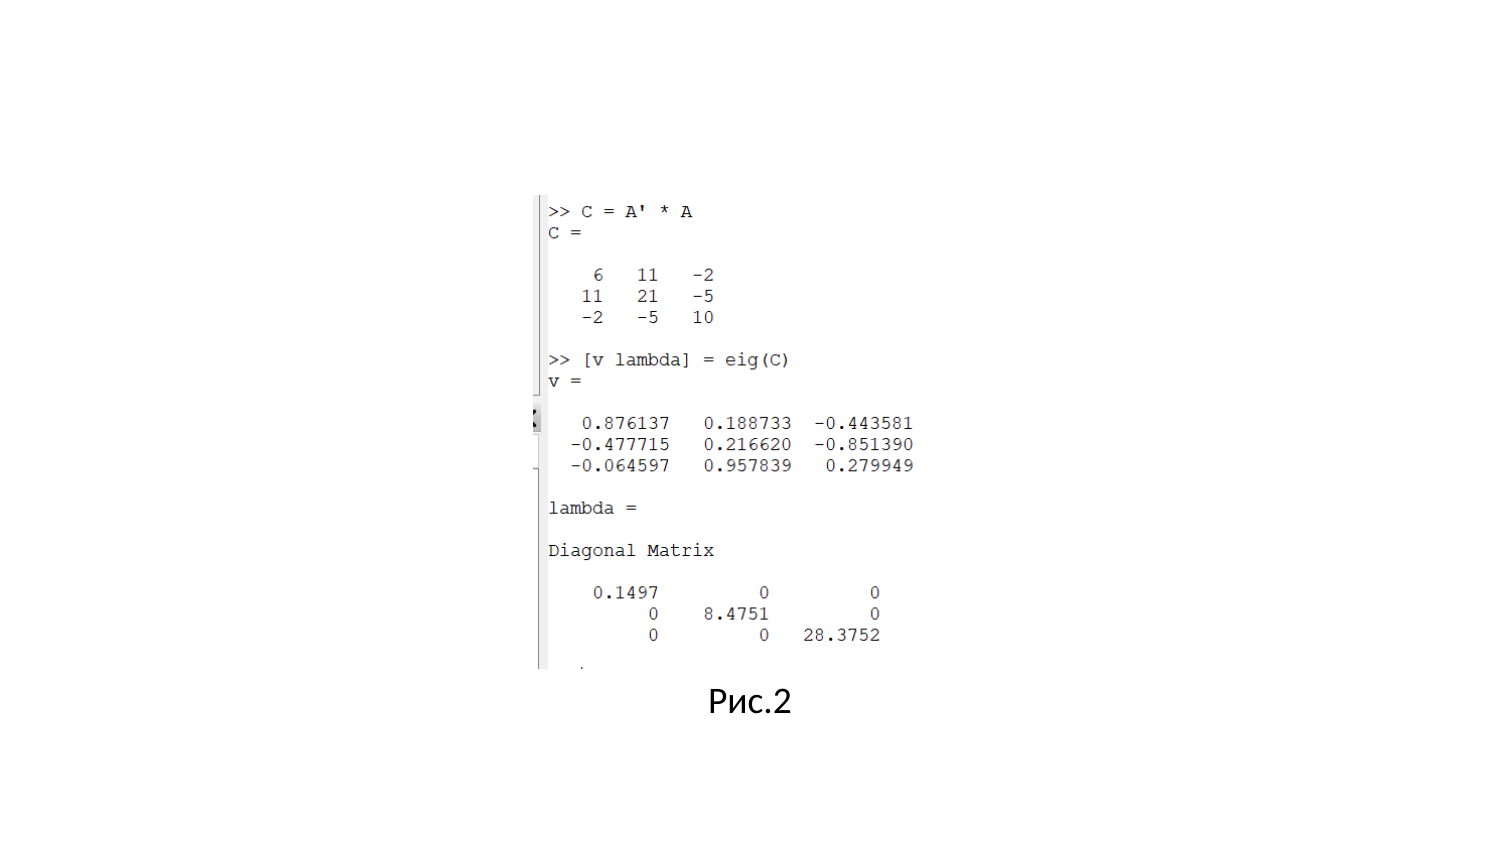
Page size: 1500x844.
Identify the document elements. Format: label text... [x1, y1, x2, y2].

text_box Рис.2 [74, 668, 1425, 753]
picture [533, 195, 965, 669]
